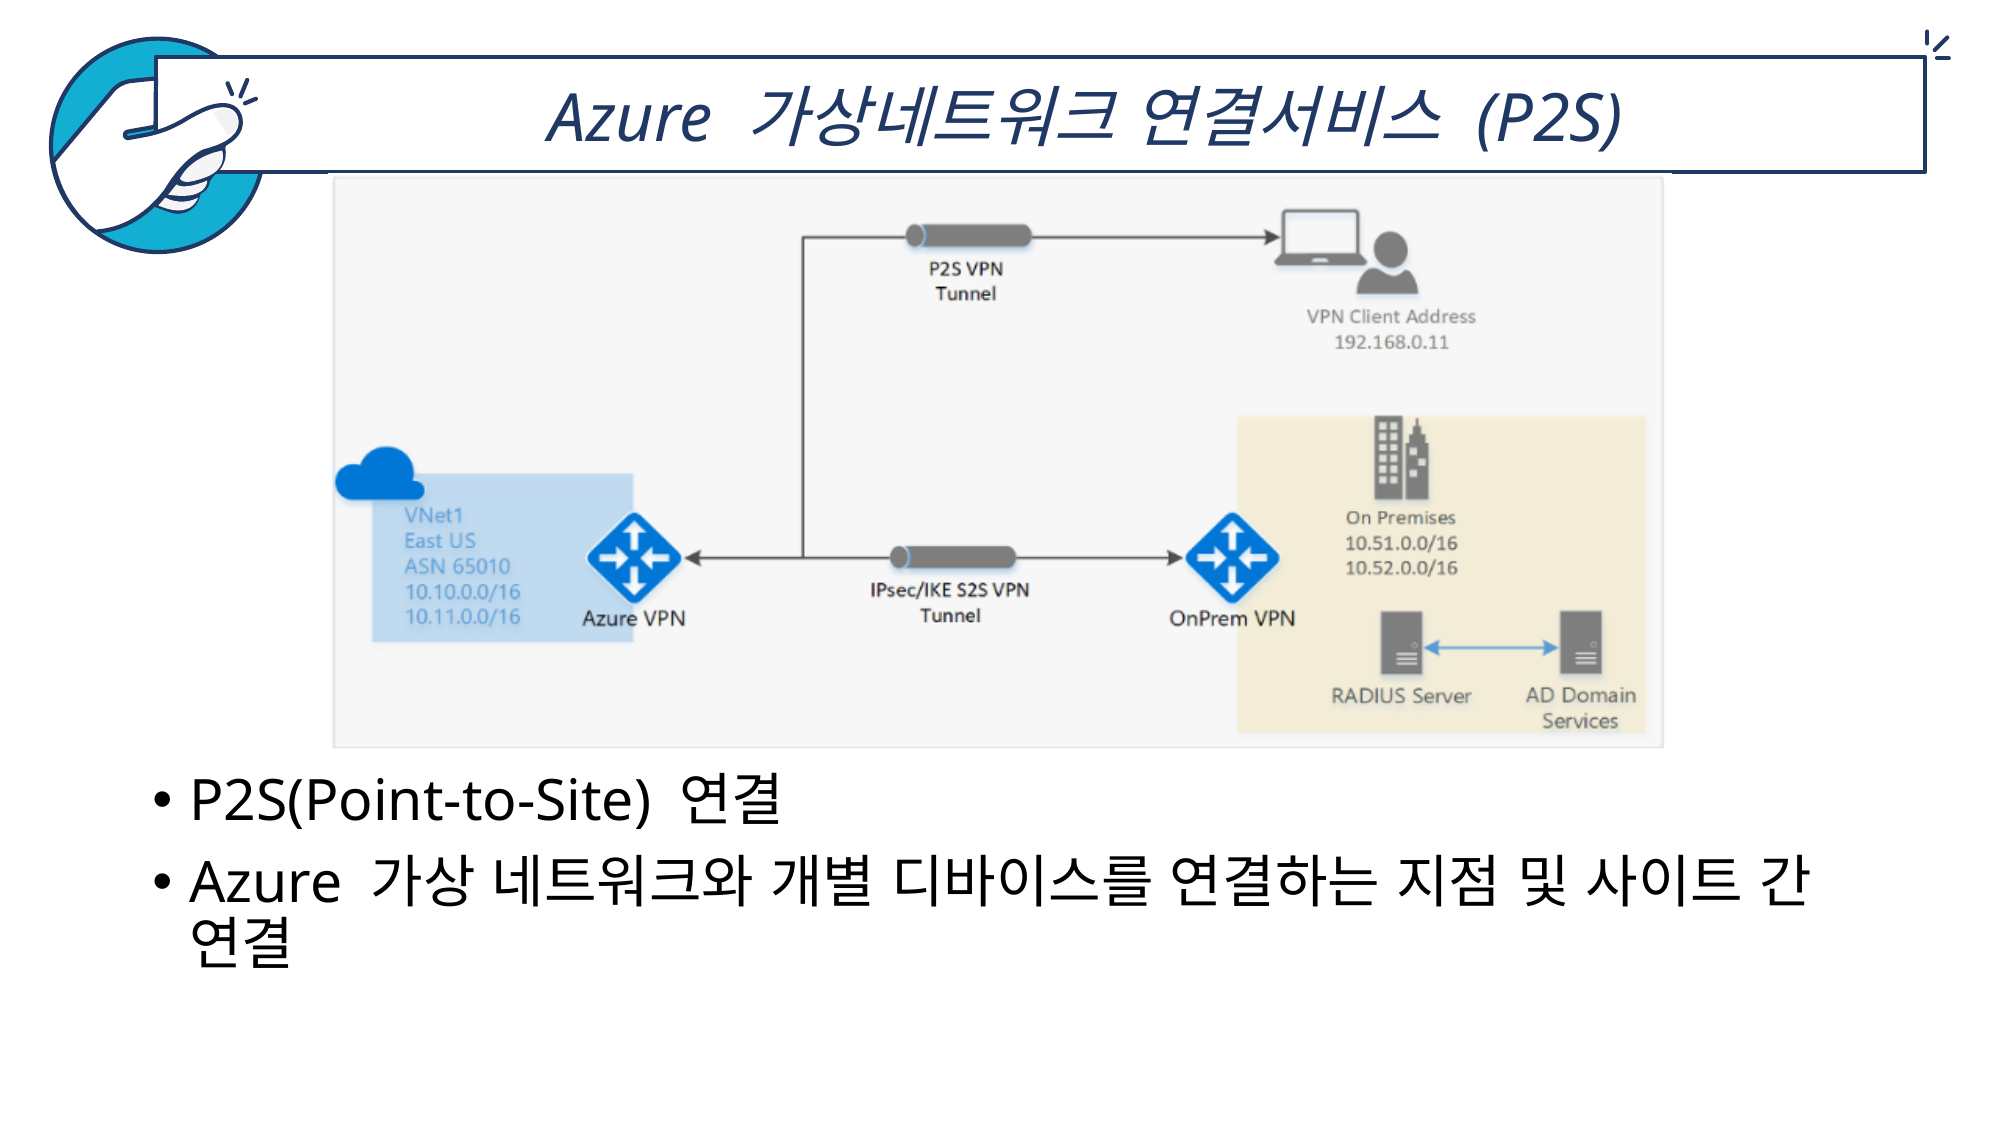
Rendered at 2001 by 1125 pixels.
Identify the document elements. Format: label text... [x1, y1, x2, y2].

text_box Azure 가상네트워크 연결서비스 (P2S) [156, 56, 1925, 173]
text_box [254, 173, 262, 194]
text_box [58, 77, 254, 244]
text_box [114, 244, 201, 254]
list P2S(Point-to-Site) 연결 Azure 가상 네트워크와 개별 디바이스를 연결하는 지점 및 사이트 간 연결 [137, 763, 1863, 985]
picture [328, 173, 1672, 753]
text_box [49, 104, 58, 161]
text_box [1927, 31, 1950, 59]
text_box [74, 37, 218, 77]
